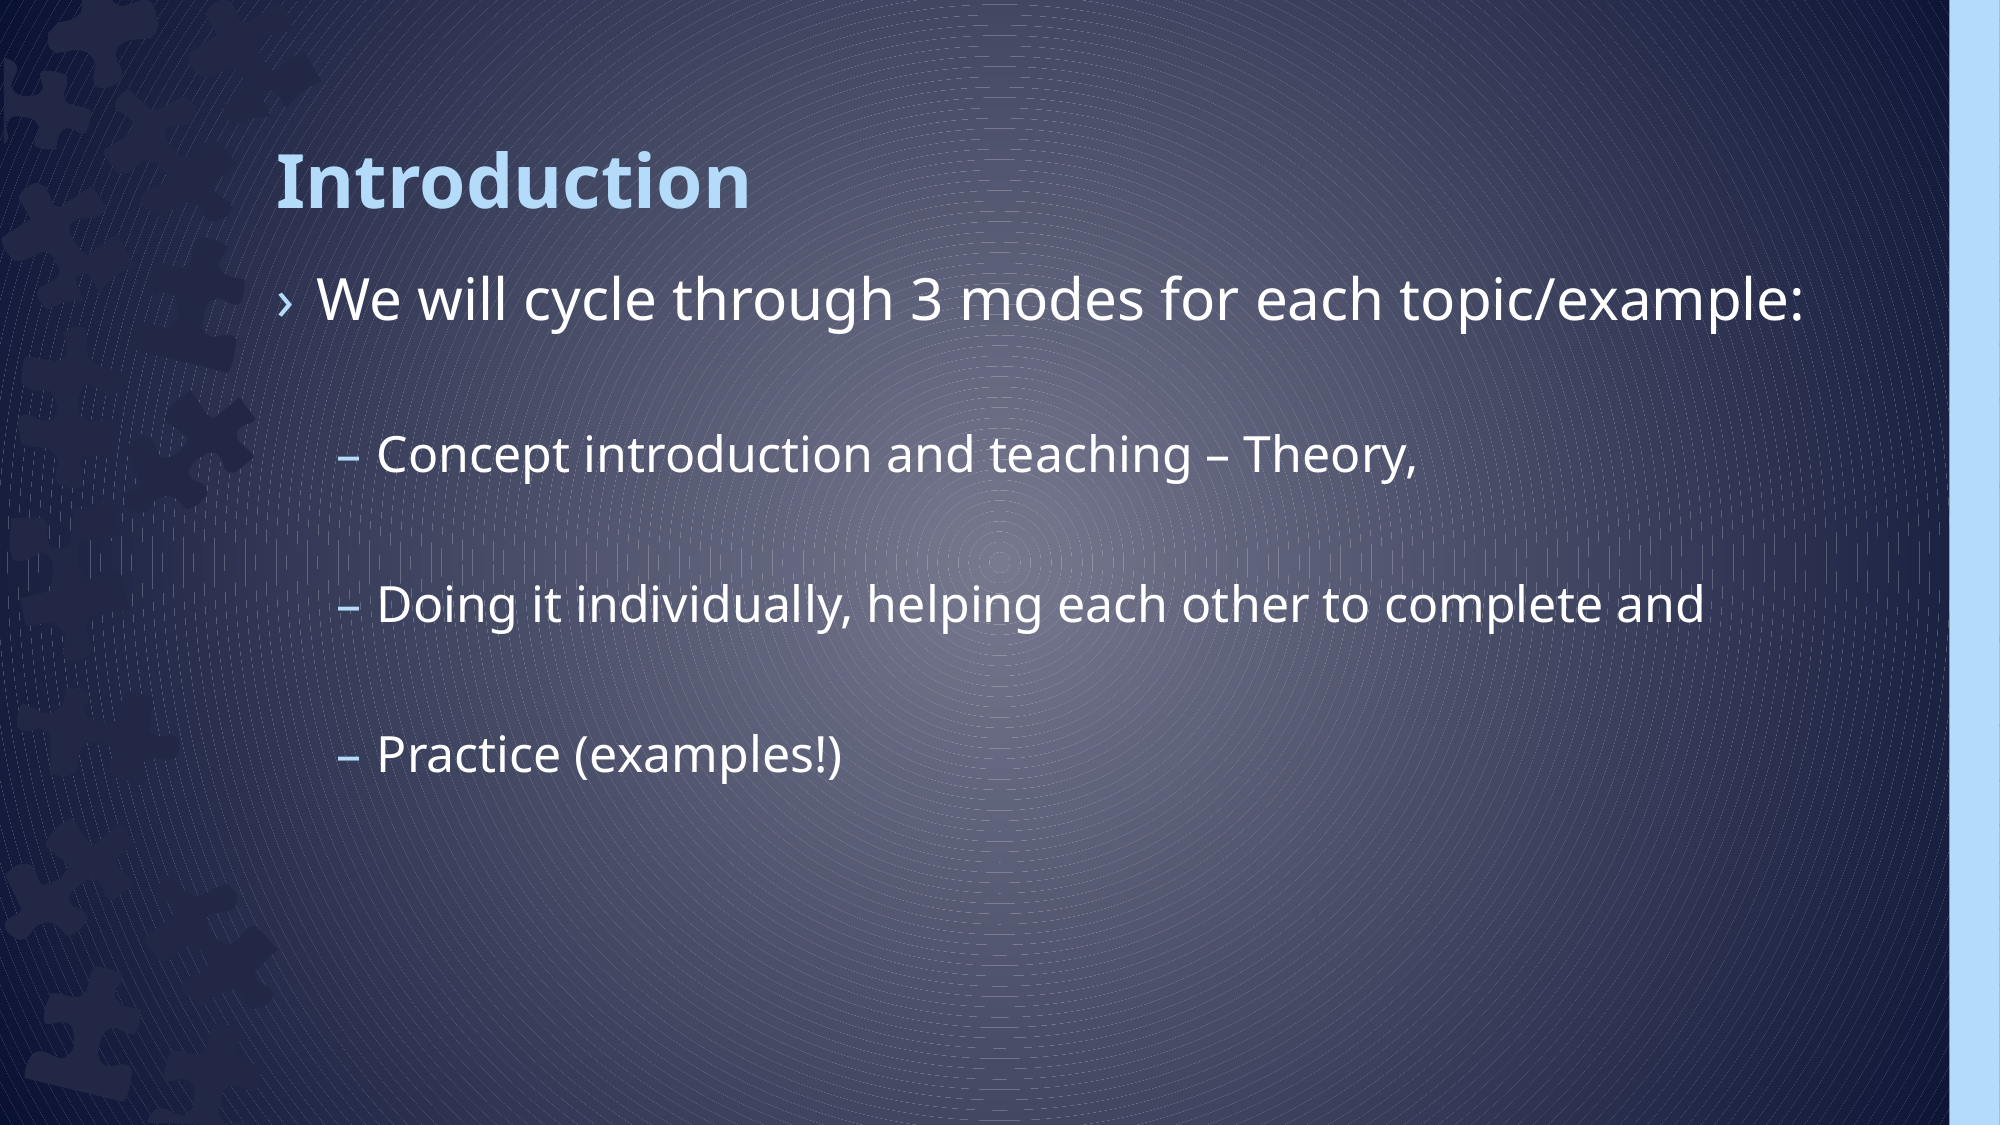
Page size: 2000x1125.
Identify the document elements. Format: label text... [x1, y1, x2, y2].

title Introduction [261, 29, 1867, 233]
list We will cycle through 3 modes for each topic/example: Concept introduction and teaching – Theory, Doing it individually, helping each other to complete and Practice (examples!) [261, 262, 1867, 1013]
